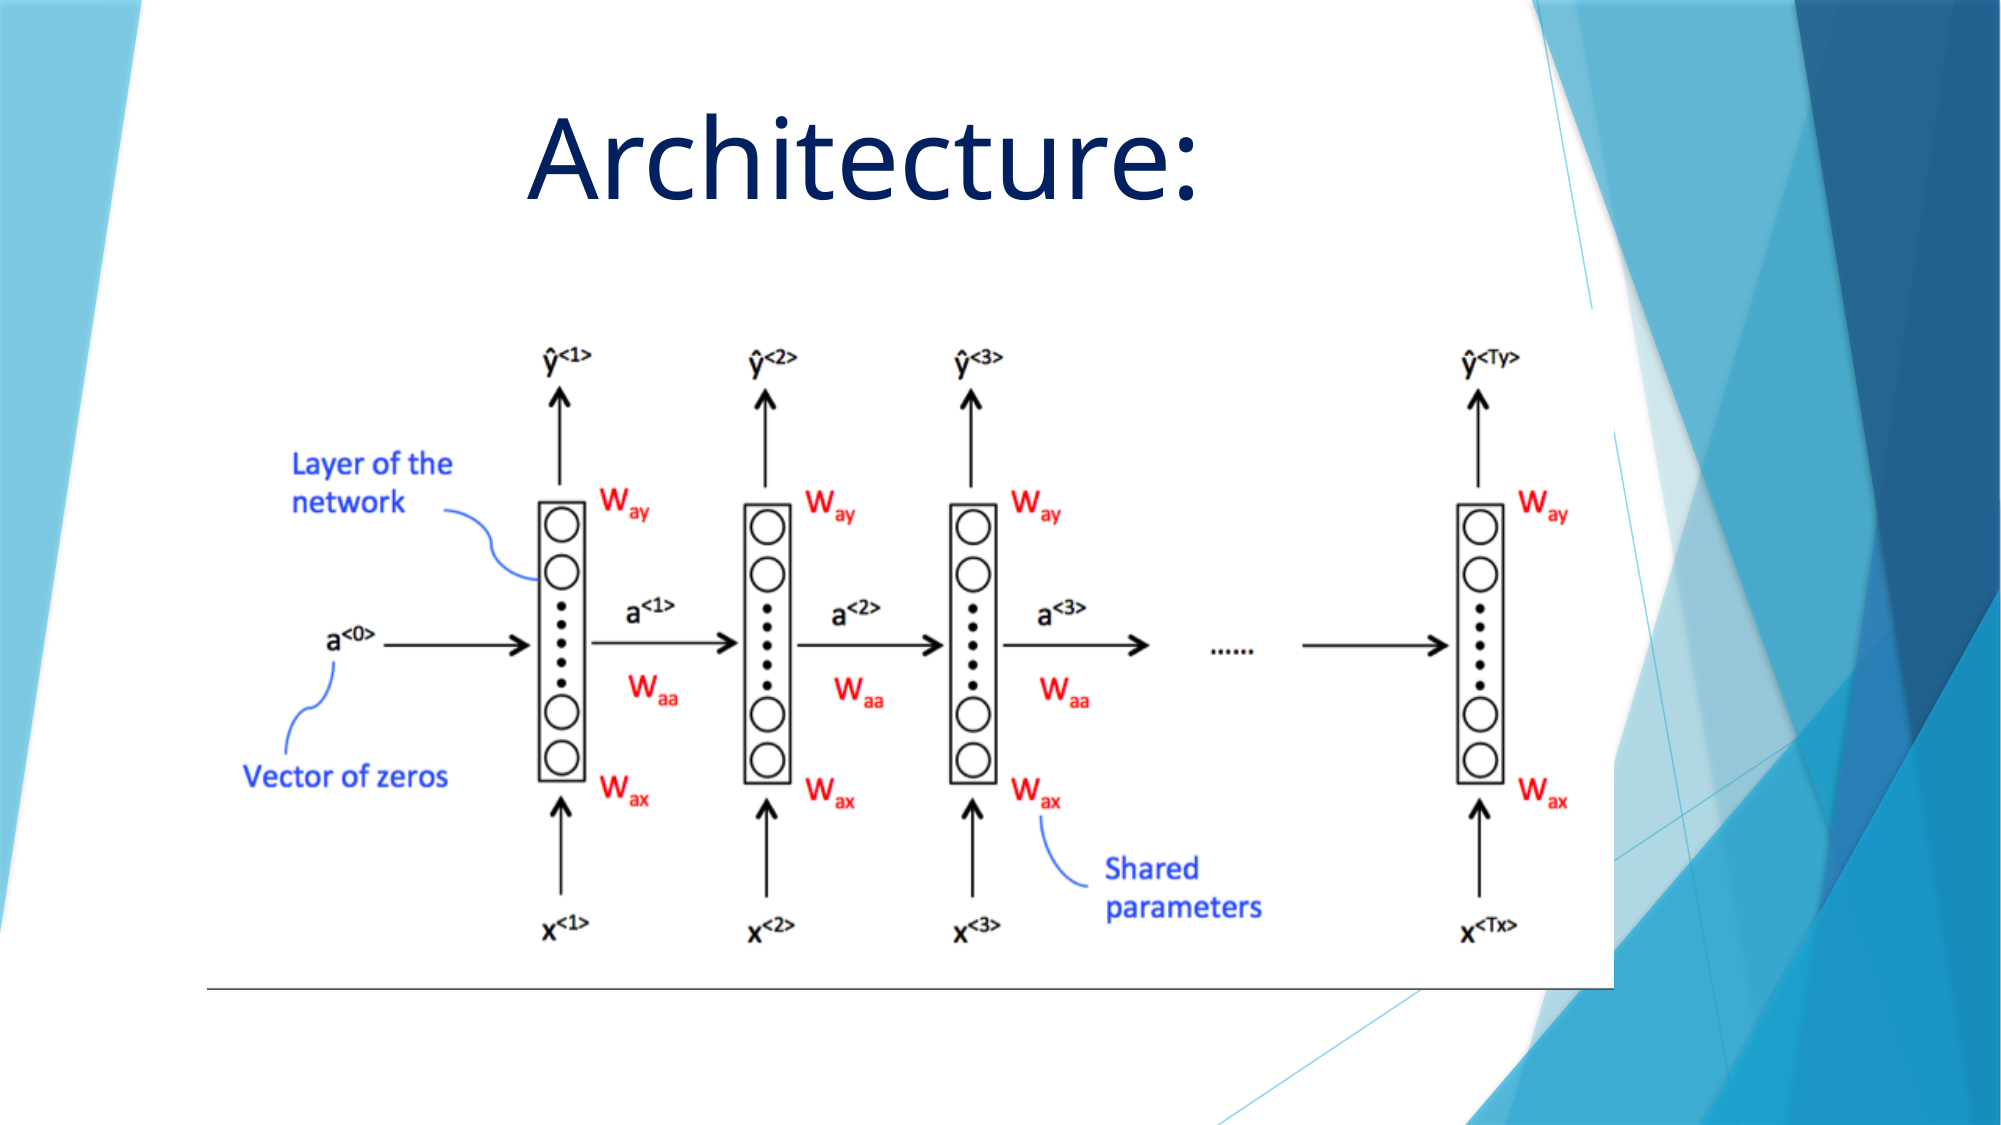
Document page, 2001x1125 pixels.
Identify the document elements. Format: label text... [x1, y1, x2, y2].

title Architecture: [227, 94, 1502, 230]
picture [207, 309, 1615, 990]
